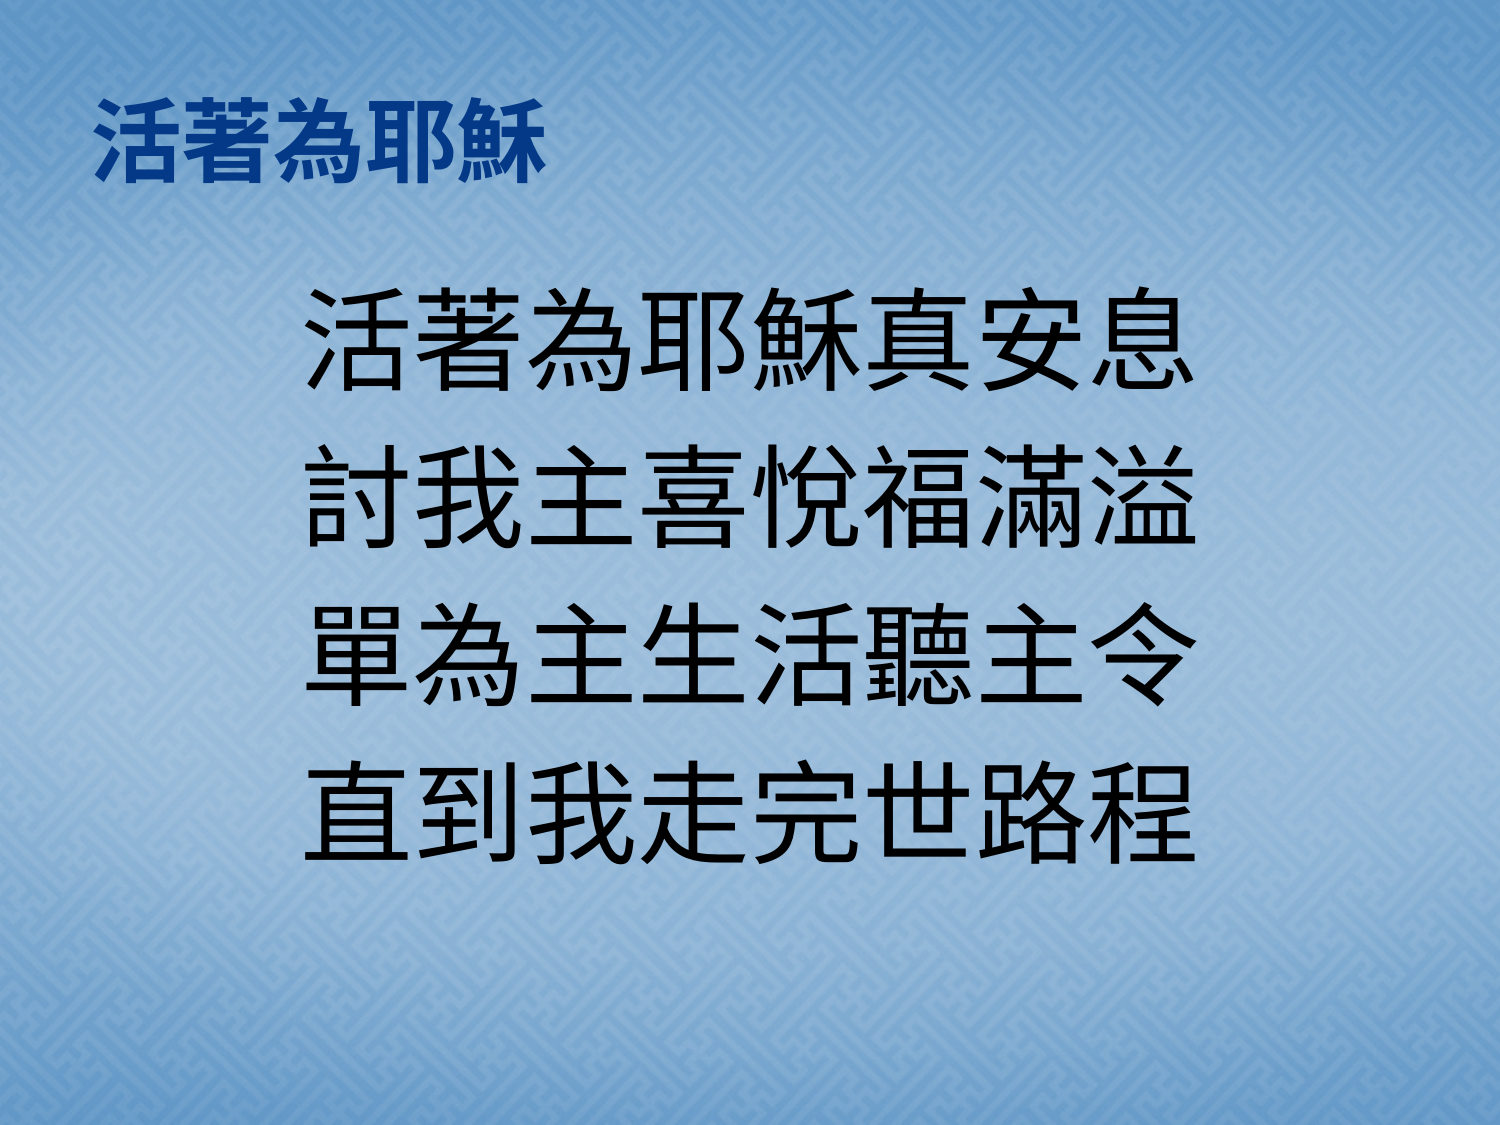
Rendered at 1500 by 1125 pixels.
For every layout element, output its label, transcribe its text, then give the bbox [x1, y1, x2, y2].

list 活著為耶穌真安息 討我主喜悅福滿溢 單為主生活聽主令 直到我走完世路程 [75, 262, 1425, 1005]
title 活著為耶穌 [75, 45, 1425, 233]
